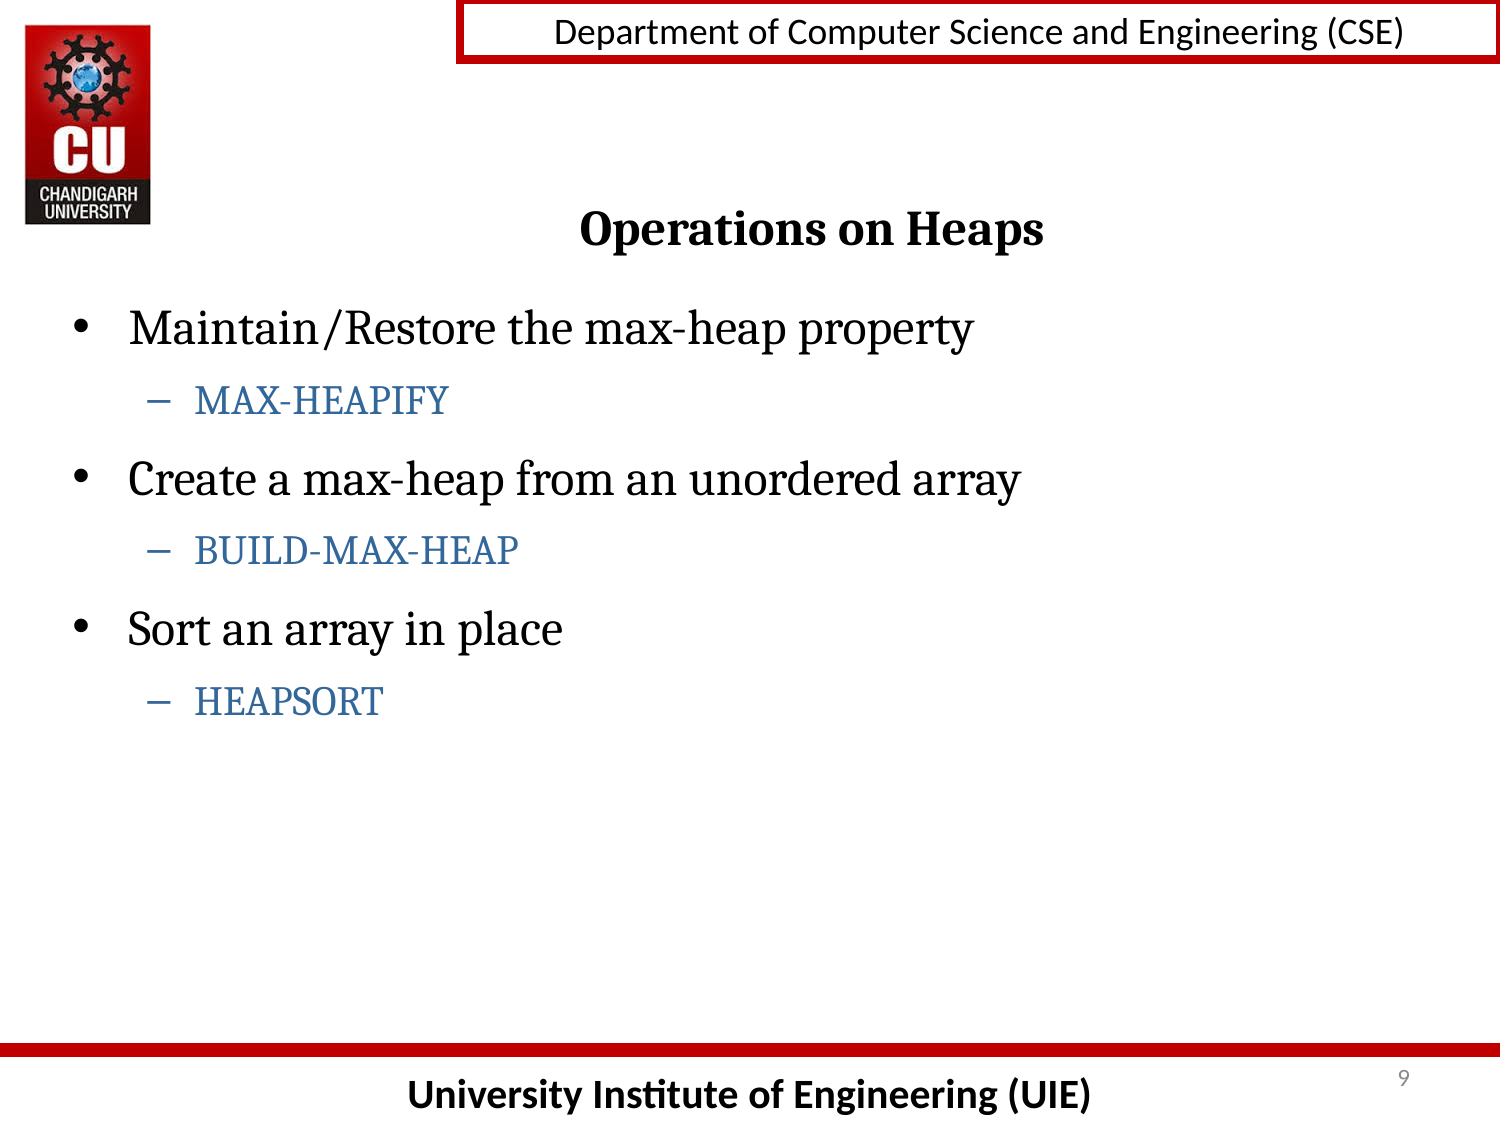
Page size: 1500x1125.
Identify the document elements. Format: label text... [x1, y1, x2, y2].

list Maintain/Restore the max-heap property MAX-HEAPIFY Create a max-heap from an unordered array BUILD-MAX-HEAP Sort an array in place HEAPSORT [57, 205, 1408, 1075]
slide_number 9 [1074, 1049, 1425, 1103]
title Operations on Heaps [162, 174, 1463, 275]
picture [24, 24, 151, 225]
